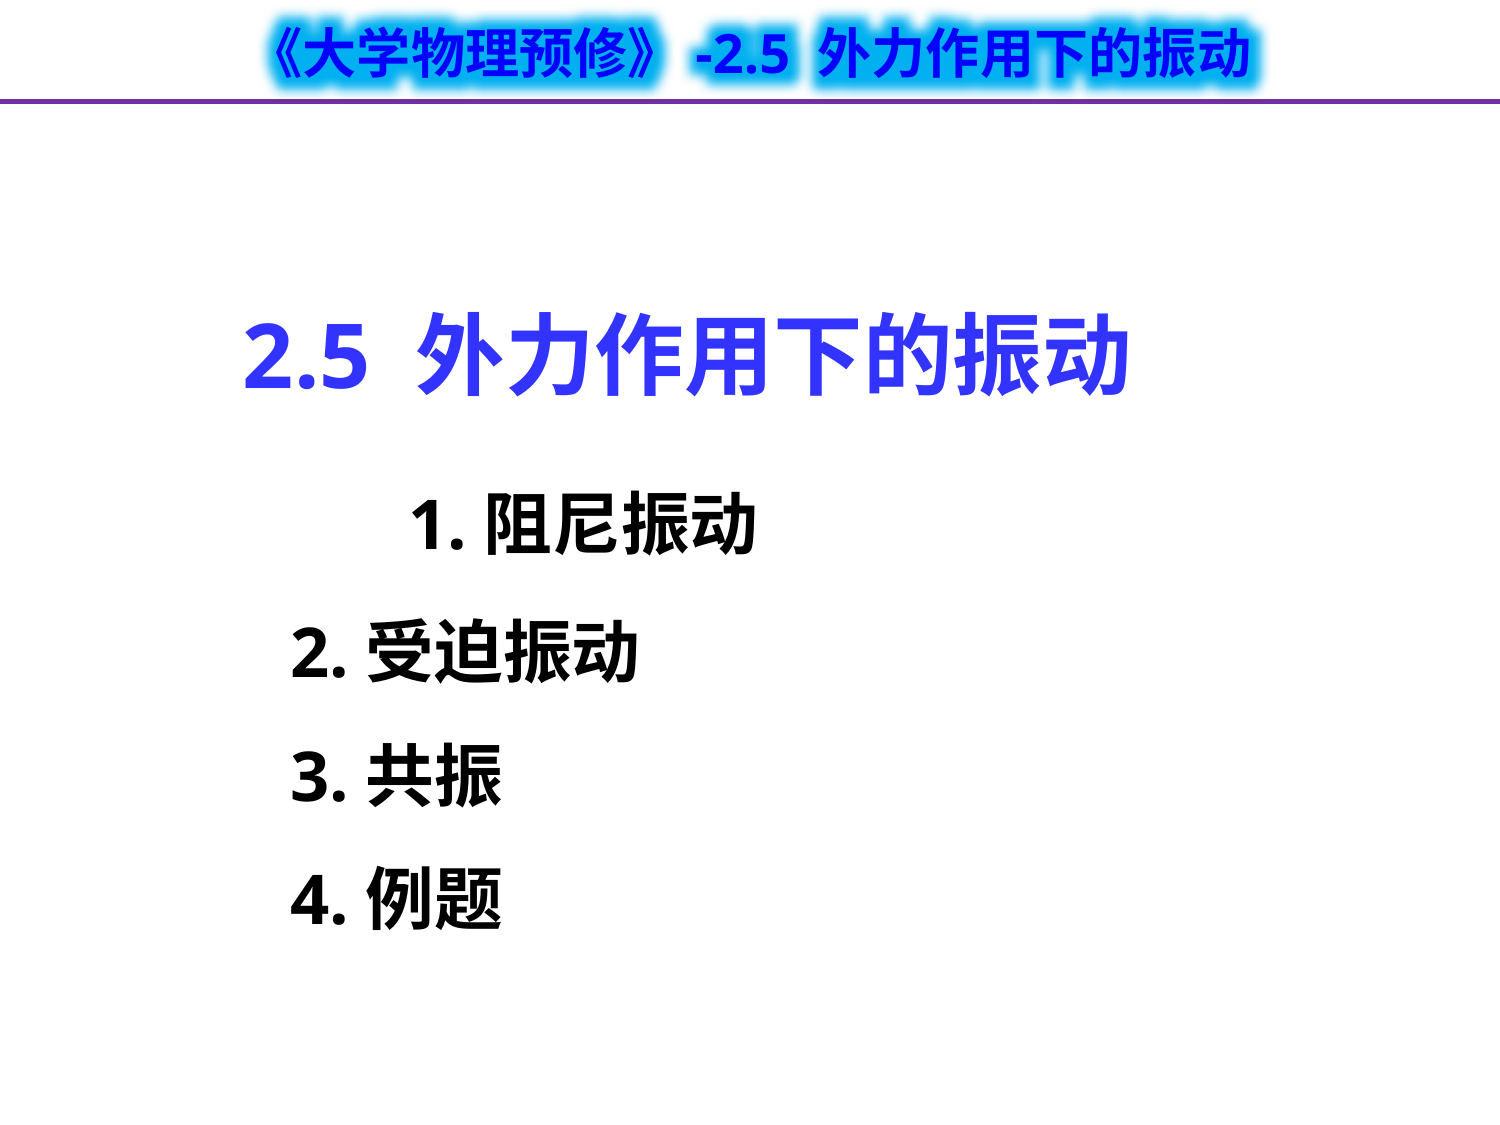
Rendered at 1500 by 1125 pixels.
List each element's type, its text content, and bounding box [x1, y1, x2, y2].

title 2.5 外力作用下的振动 1.阻尼振动 2.受迫振动 3.共振 4.例题 [88, 149, 1364, 1035]
